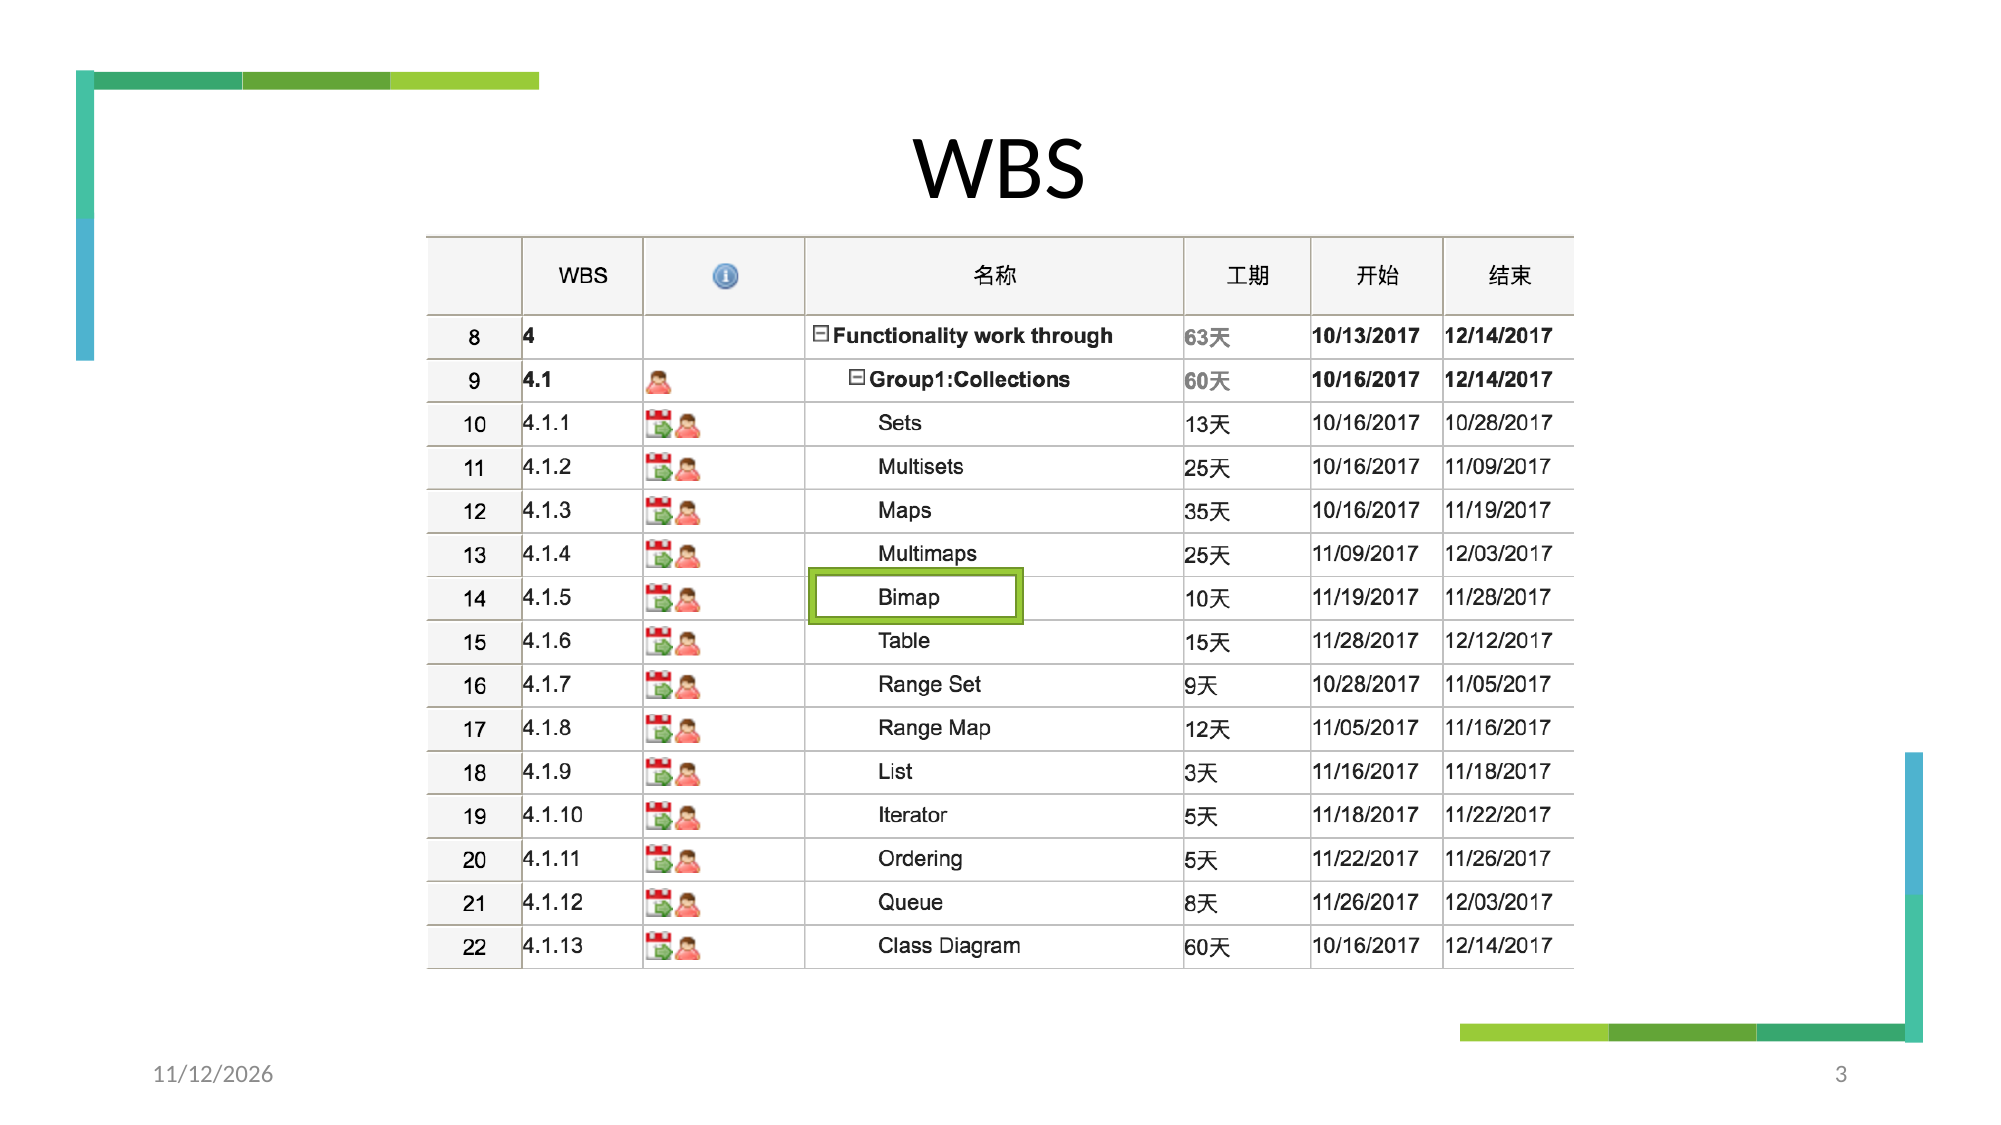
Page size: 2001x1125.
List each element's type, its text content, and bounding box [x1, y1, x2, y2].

picture [426, 234, 1574, 969]
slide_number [137, 1042, 588, 1103]
title WBS [137, 59, 1863, 278]
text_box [76, 70, 540, 361]
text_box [1460, 752, 1923, 1043]
slide_number 4 [1412, 1042, 1863, 1103]
